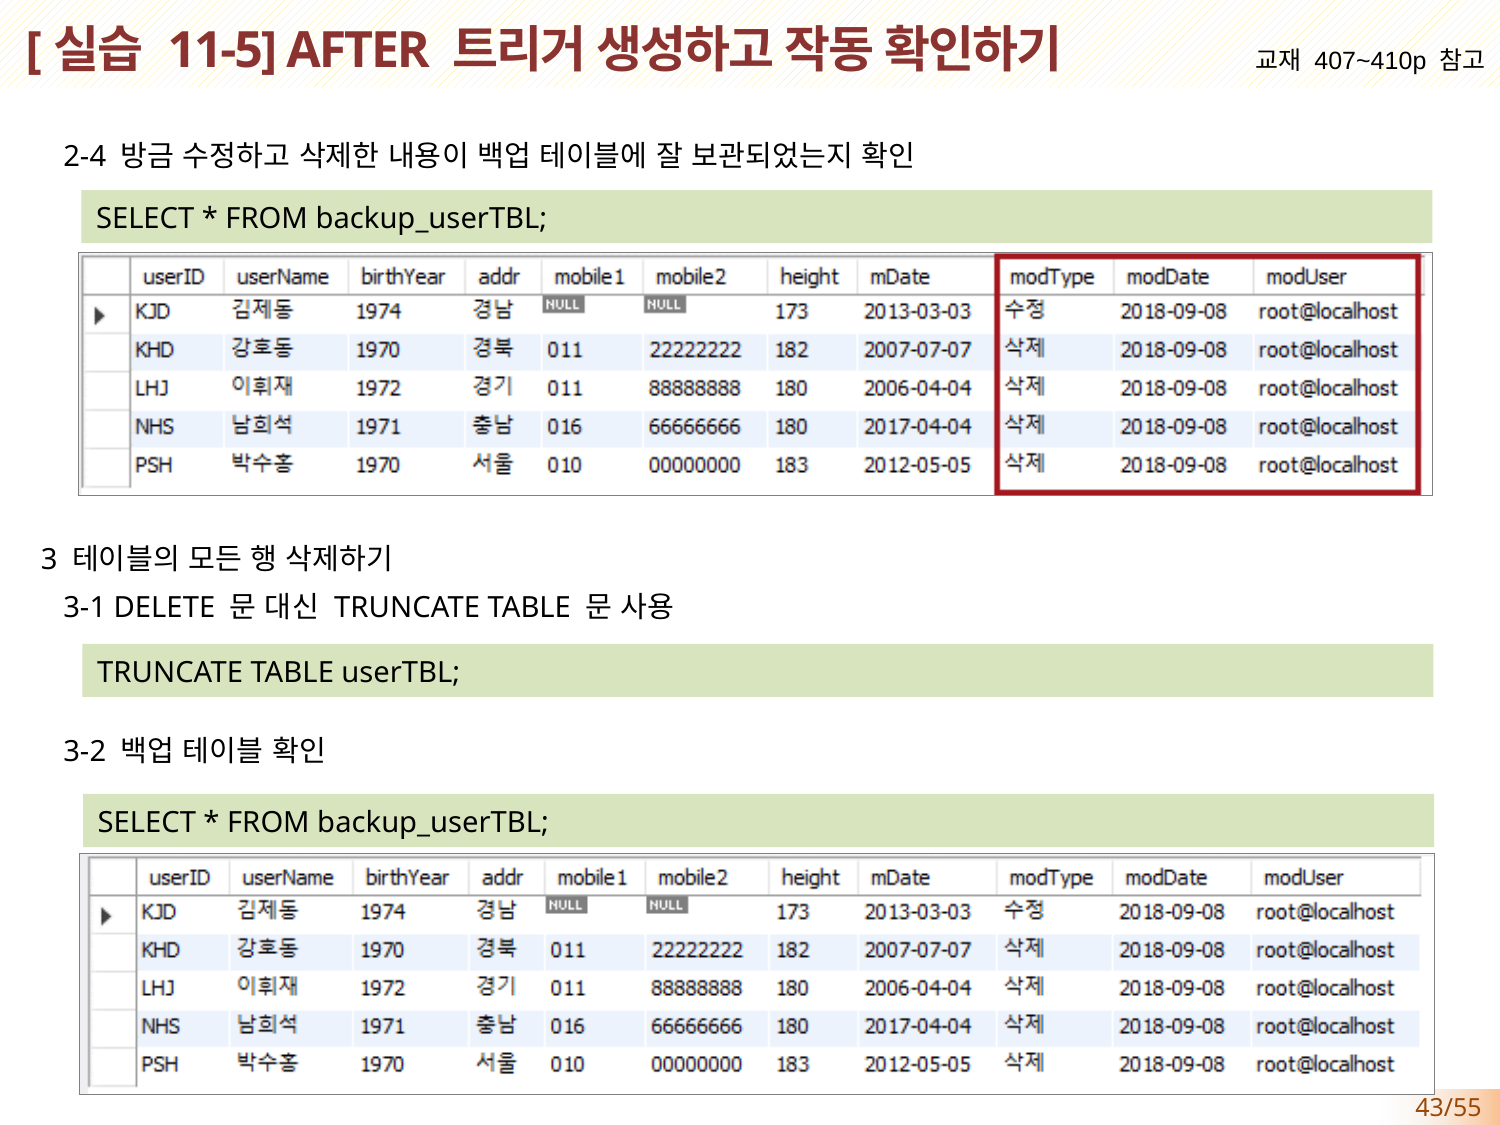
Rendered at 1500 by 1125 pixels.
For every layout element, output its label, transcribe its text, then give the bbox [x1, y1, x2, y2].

text_box 교재 407~410p 참고 [1240, 36, 1500, 82]
title [실습 11-5] AFTER 트리거 생성하고 작동 확인하기 [10, 8, 1288, 87]
picture [79, 853, 1435, 1096]
list 2-4 방금 수정하고 삭제한 내용이 백업 테이블에 잘 보관되었는지 확인 3 테이블의 모든 행 삭제하기 3-1 DELETE 문 대신 TRUNCATE TABLE 문 사용 3-2 백업 테이블 확인 [10, 122, 1481, 1053]
picture [78, 252, 1433, 496]
text_box TRUNCATE TABLE userTBL; [80, 642, 1435, 699]
text_box SELECT * FROM backup_userTBL; [79, 188, 1434, 245]
text_box SELECT * FROM backup_userTBL; [81, 792, 1436, 849]
